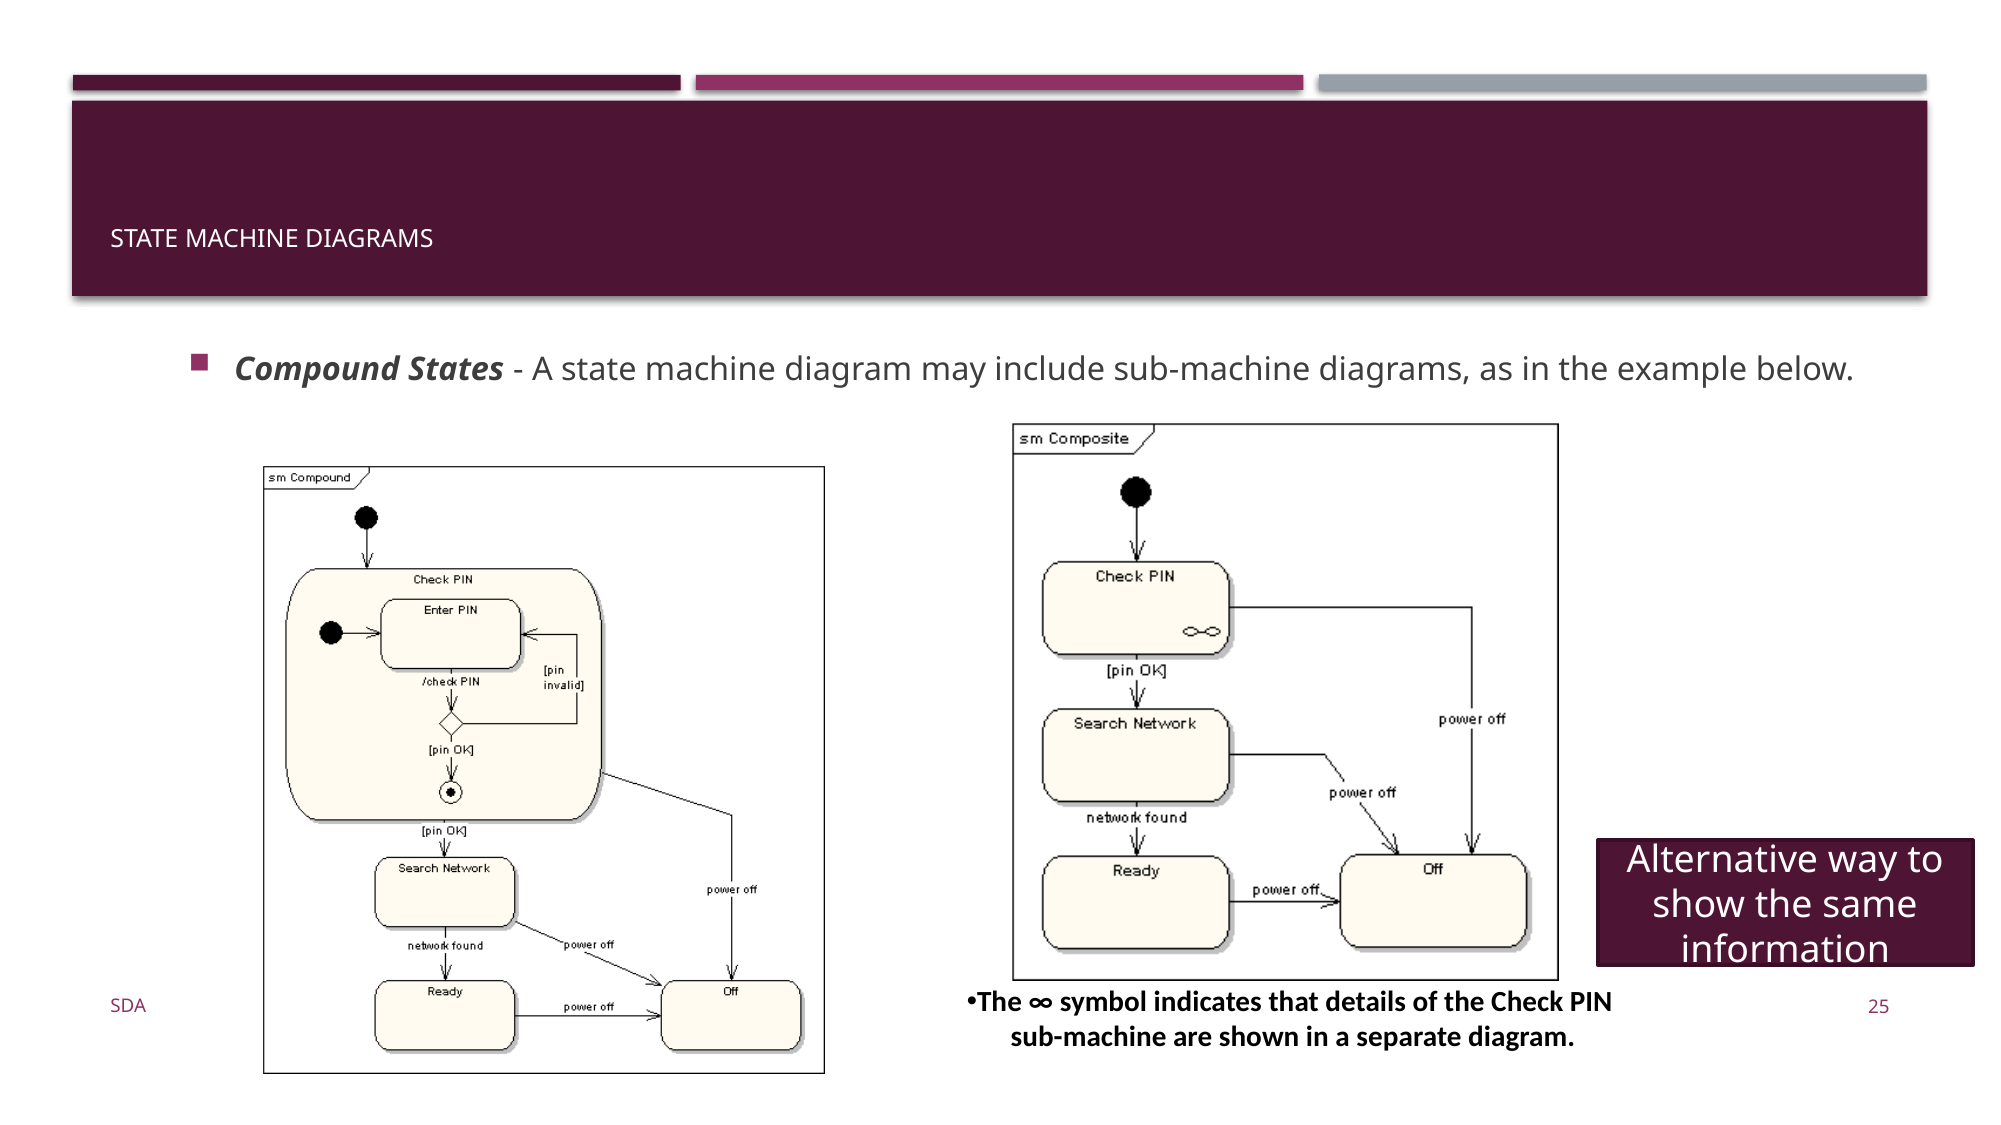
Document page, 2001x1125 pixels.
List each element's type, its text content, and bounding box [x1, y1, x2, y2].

list Compound States - A state machine diagram may include sub-machine diagrams, as in the example below. [173, 327, 1880, 407]
text_box The ∞ symbol indicates that details of the Check PIN sub-machine are shown in a separate diagram. [952, 974, 1635, 1060]
picture [261, 465, 826, 1075]
slide_number 25 [1732, 977, 1905, 1037]
footer SDA [830, 976, 1230, 1037]
text_box Alternative way to show the same information [1596, 838, 1975, 967]
title State Machine Diagrams [95, 184, 1446, 290]
picture [1010, 422, 1559, 981]
footer SDA [95, 976, 256, 1037]
